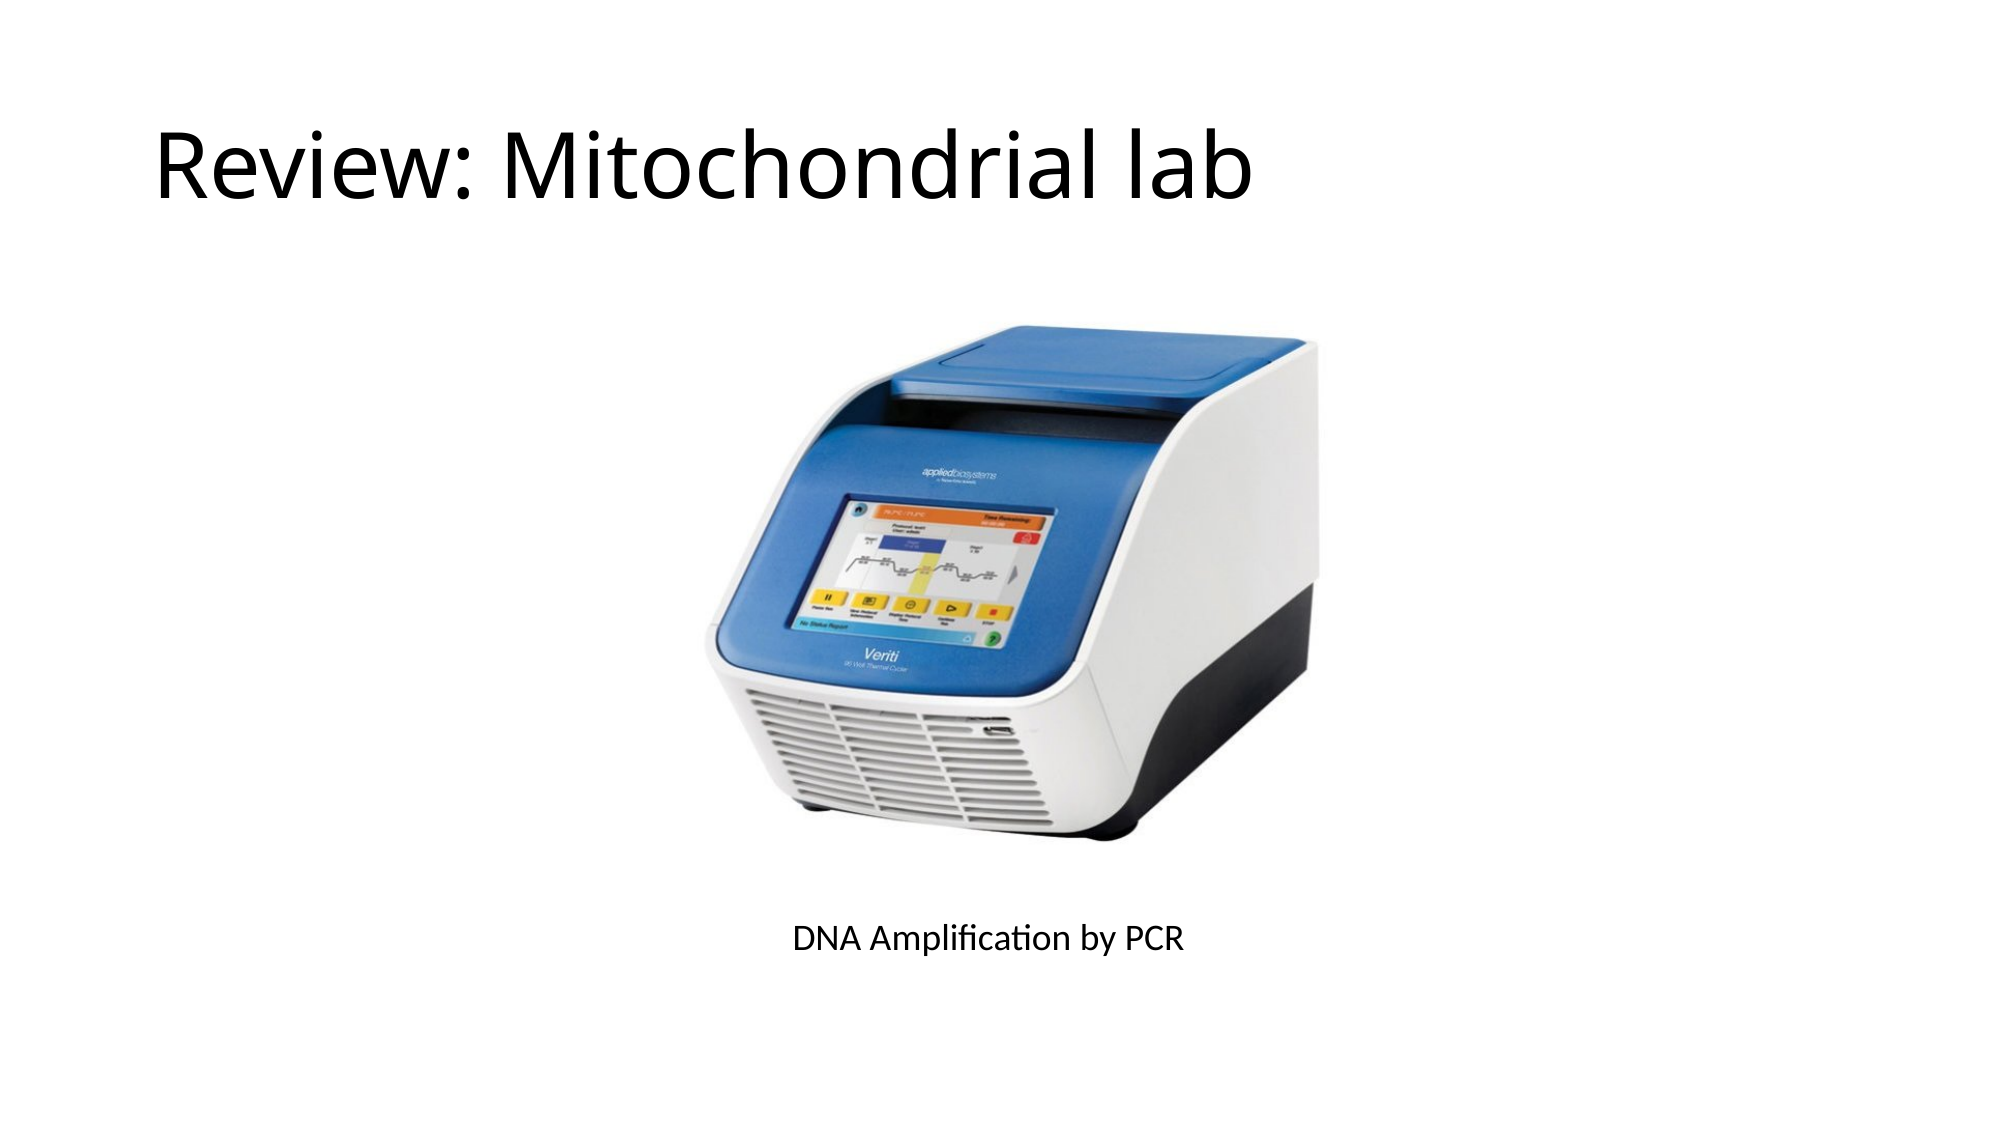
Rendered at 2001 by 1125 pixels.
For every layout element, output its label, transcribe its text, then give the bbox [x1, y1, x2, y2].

picture [681, 272, 1354, 894]
title Review: Mitochondrial lab [137, 59, 1863, 278]
text_box DNA Amplification by PCR [632, 905, 1345, 966]
